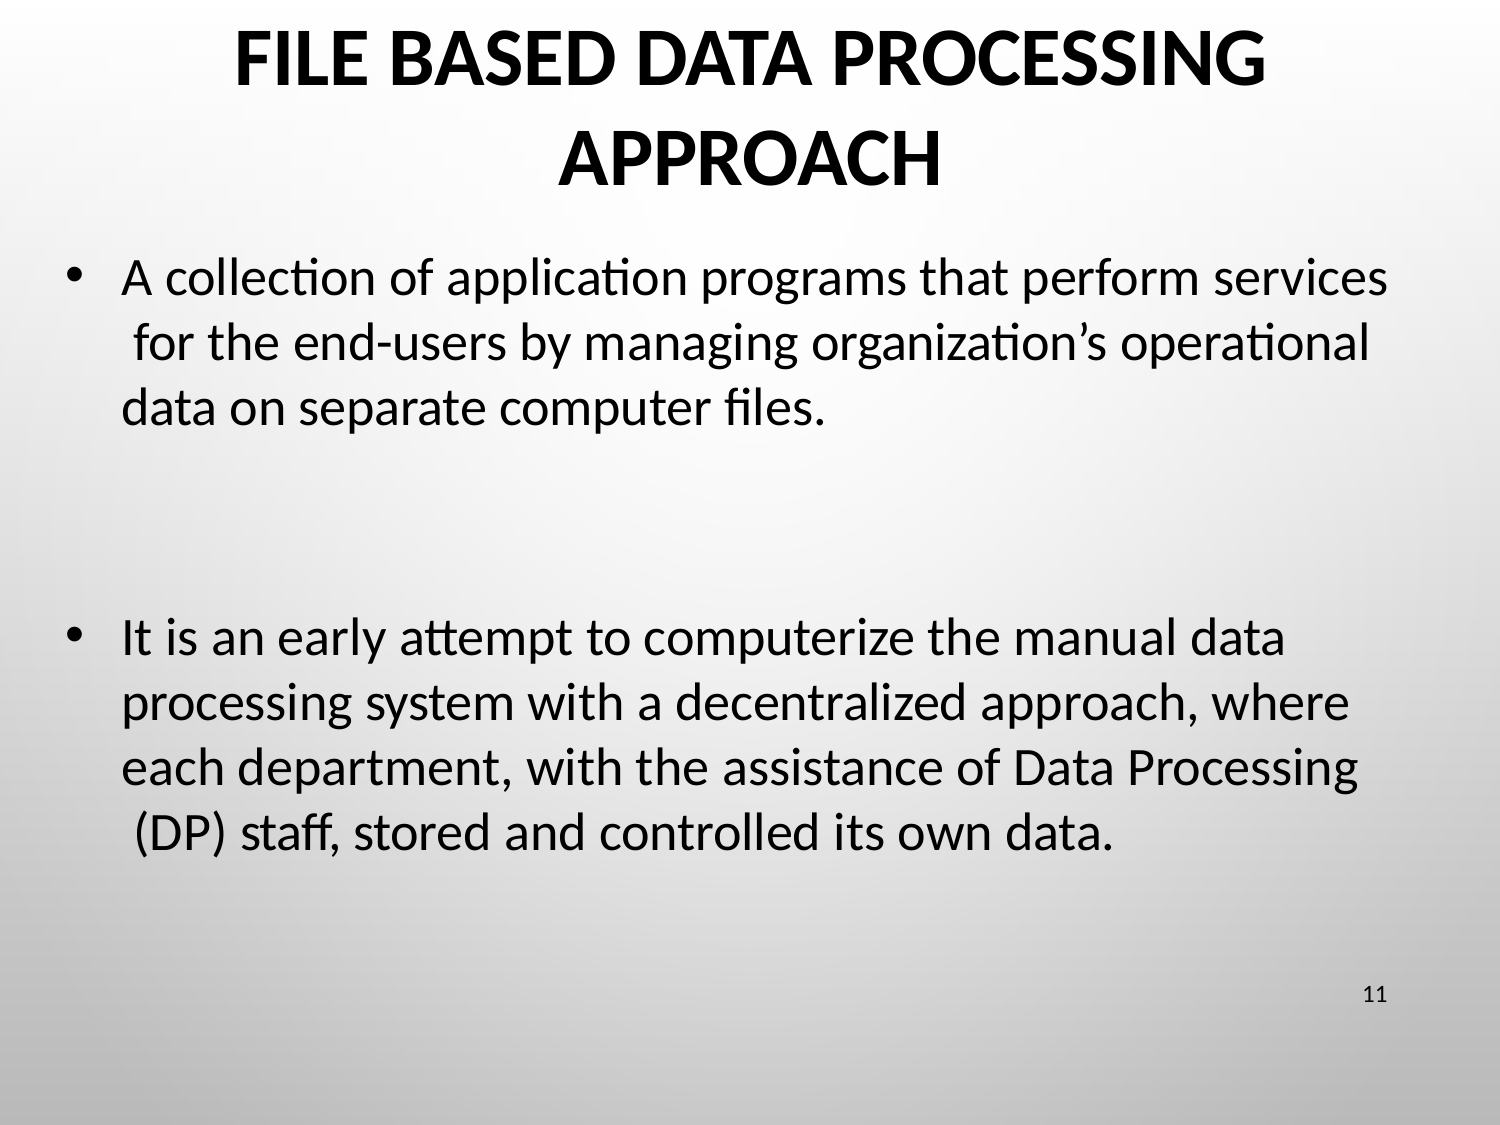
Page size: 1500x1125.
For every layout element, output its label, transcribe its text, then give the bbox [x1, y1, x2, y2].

slide_number 11 [1293, 668, 1388, 1125]
title File Based Data Processing Approach [114, 0, 1386, 203]
picture [0, 0, 1500, 1125]
text_box A collection of application programs that perform services for the end-users by managing organization’s operational data on separate computer files. [62, 239, 1398, 437]
text_box It is an early attempt to computerize the manual data processing system with a decentralized approach, where each department, with the assistance of Data Processing (DP) staff, stored and controlled its own data. [62, 599, 1365, 862]
